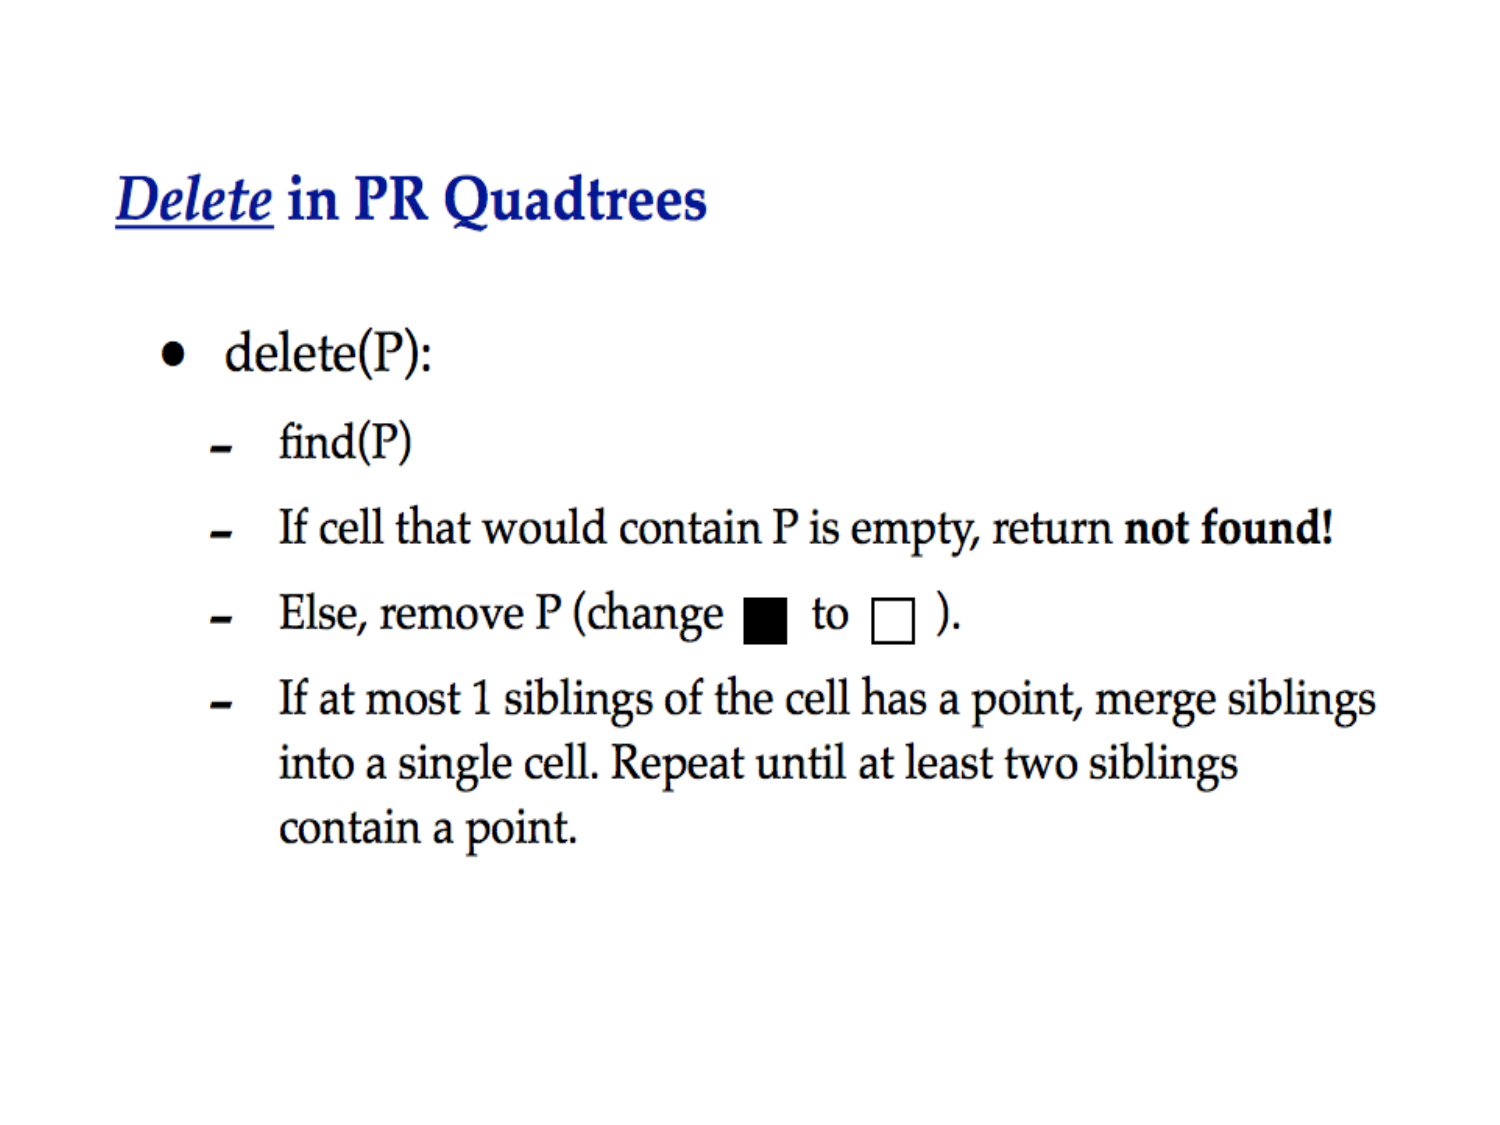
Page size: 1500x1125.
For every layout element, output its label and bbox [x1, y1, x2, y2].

picture [0, 133, 1500, 920]
